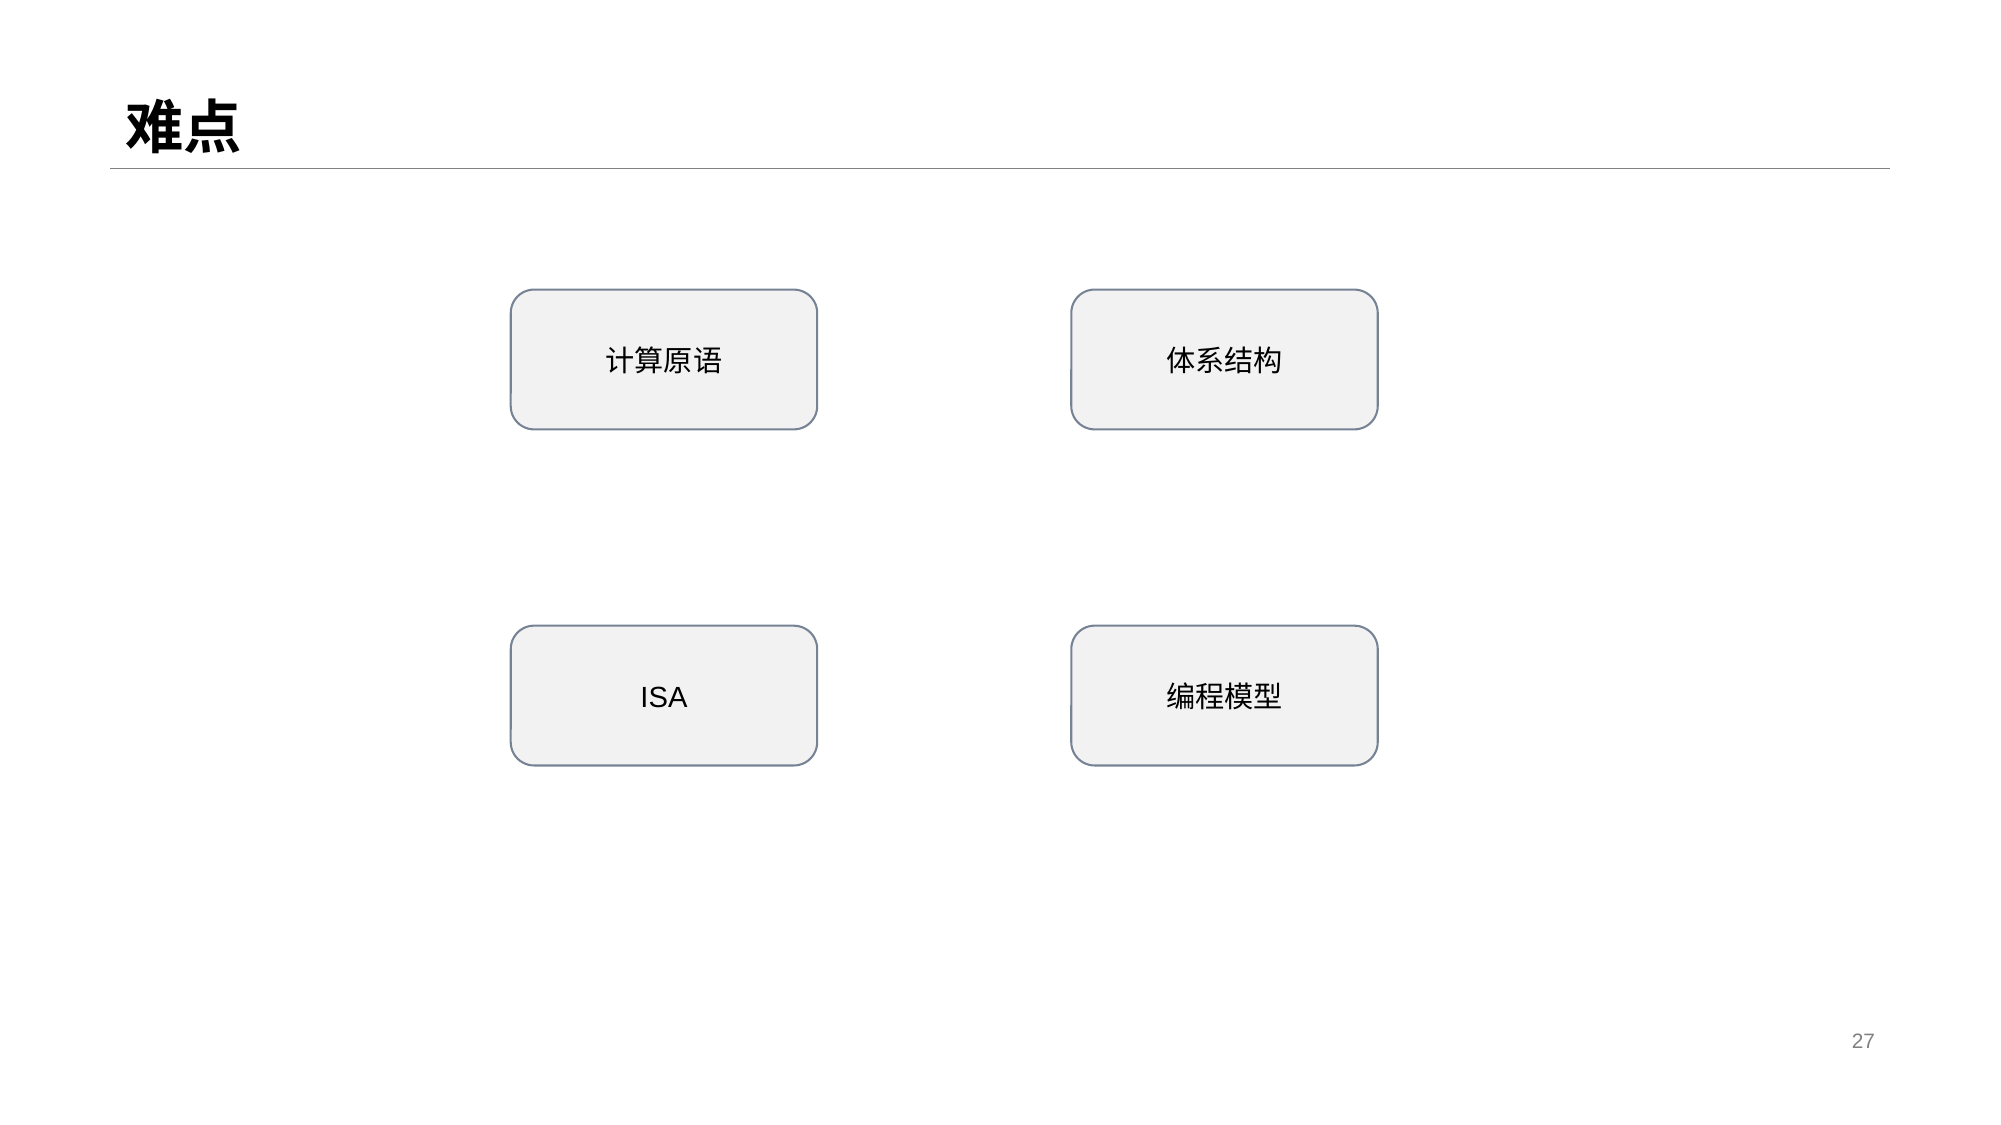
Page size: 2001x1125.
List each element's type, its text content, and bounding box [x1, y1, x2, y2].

text_box 计算原语 [509, 288, 819, 431]
title 难点 [109, 0, 1890, 169]
text_box 体系结构 [1070, 288, 1379, 431]
text_box ISA [509, 624, 819, 767]
text_box 编程模型 [1070, 624, 1379, 767]
slide_number 27 [1412, 1023, 1890, 1058]
